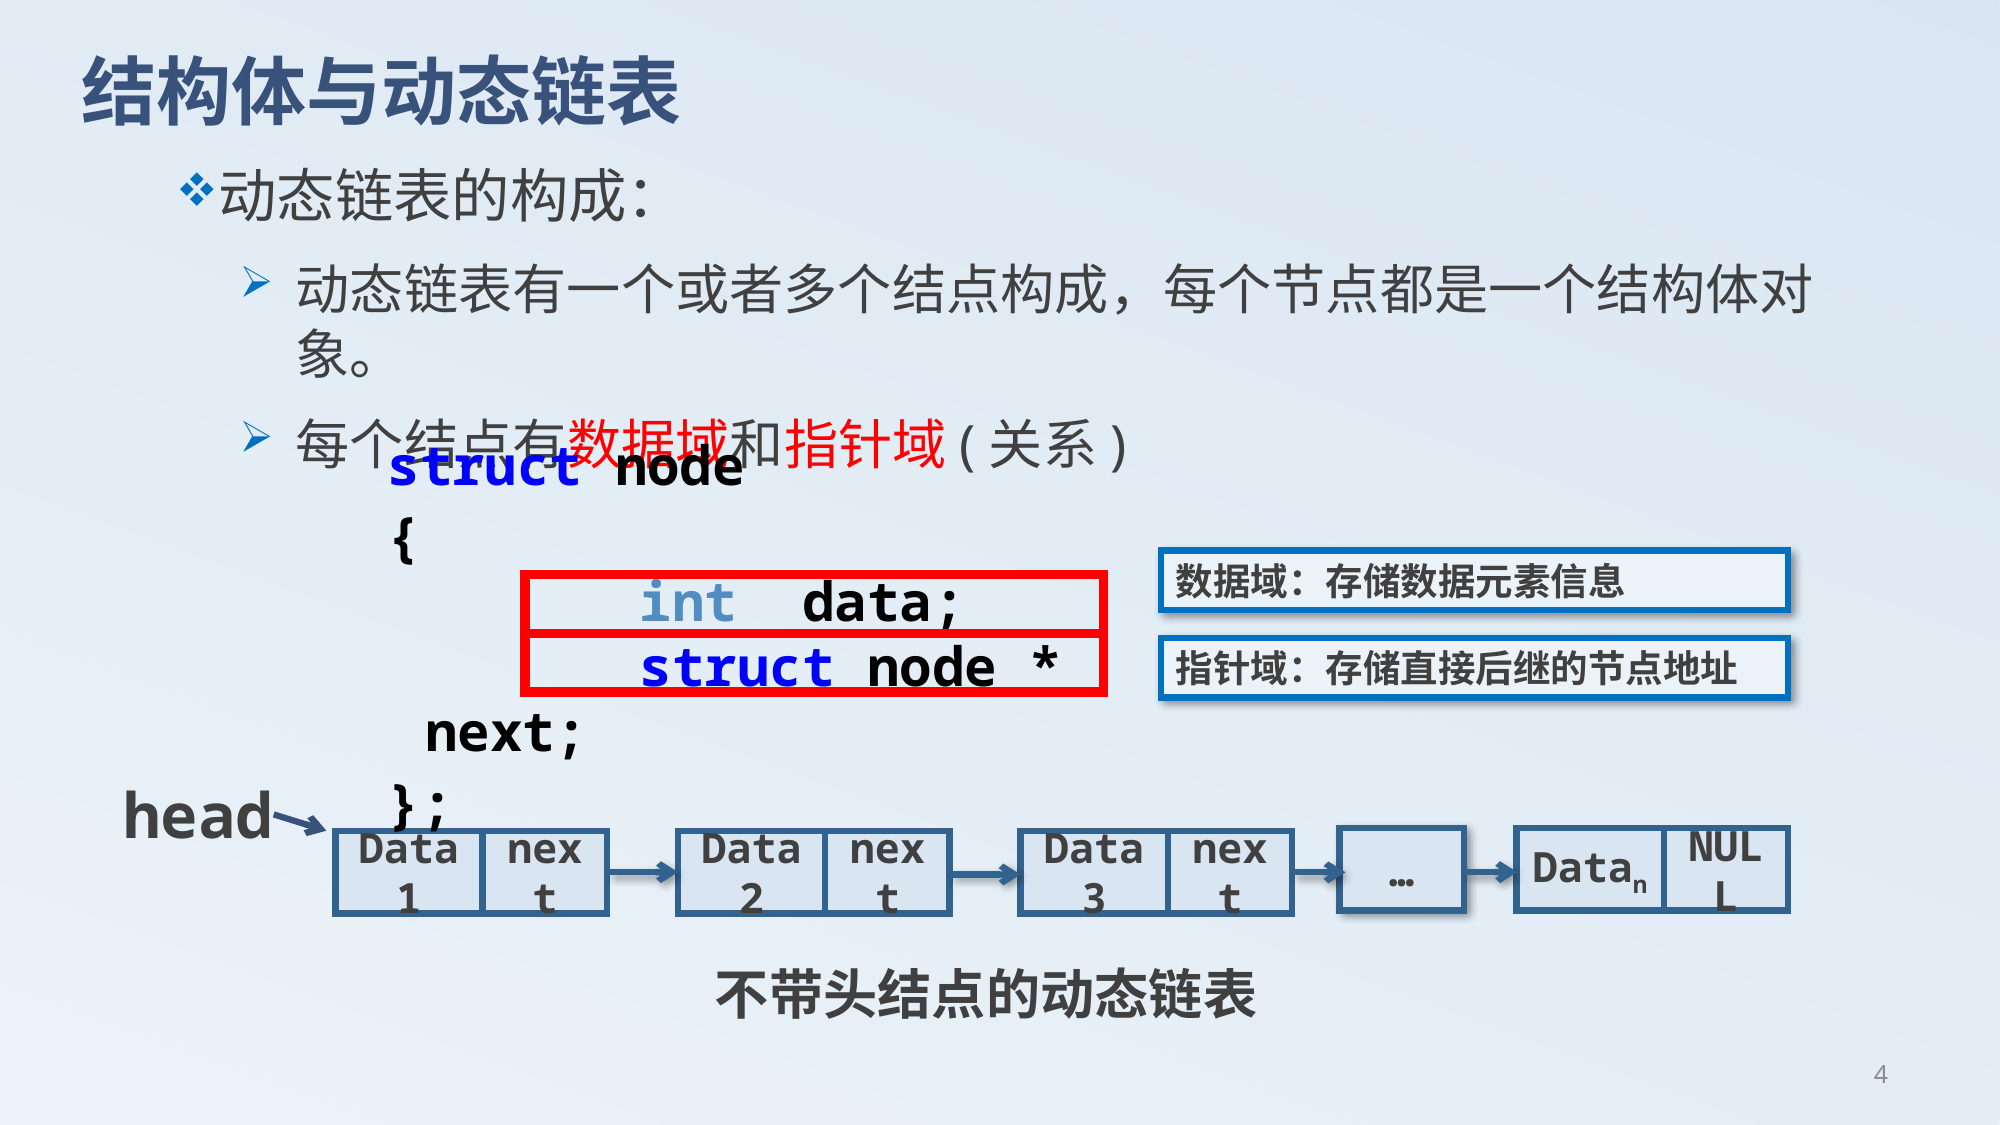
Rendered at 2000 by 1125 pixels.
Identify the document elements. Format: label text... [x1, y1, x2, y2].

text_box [1516, 828, 1789, 911]
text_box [335, 830, 607, 914]
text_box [1020, 830, 1293, 914]
text_box … [1338, 827, 1465, 912]
text_box 不带头结点的动态链表 [700, 952, 1291, 1033]
text_box struct node { int data; struct node * next; }; [308, 423, 1124, 743]
text_box 数据域：存储数据元素信息 [1161, 550, 1789, 611]
text_box 指针域：存储直接后继的节点地址 [1161, 637, 1789, 698]
text_box [524, 633, 1104, 693]
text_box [678, 830, 950, 914]
text_box [524, 574, 1104, 633]
title 结构体与动态链表 [66, 54, 1867, 197]
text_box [113, 768, 327, 860]
list 动态链表的构成： 动态链表有一个或者多个结点构成，每个节点都是一个结构体对象。 每个结点有数据域和指针域(关系) [160, 159, 1898, 457]
